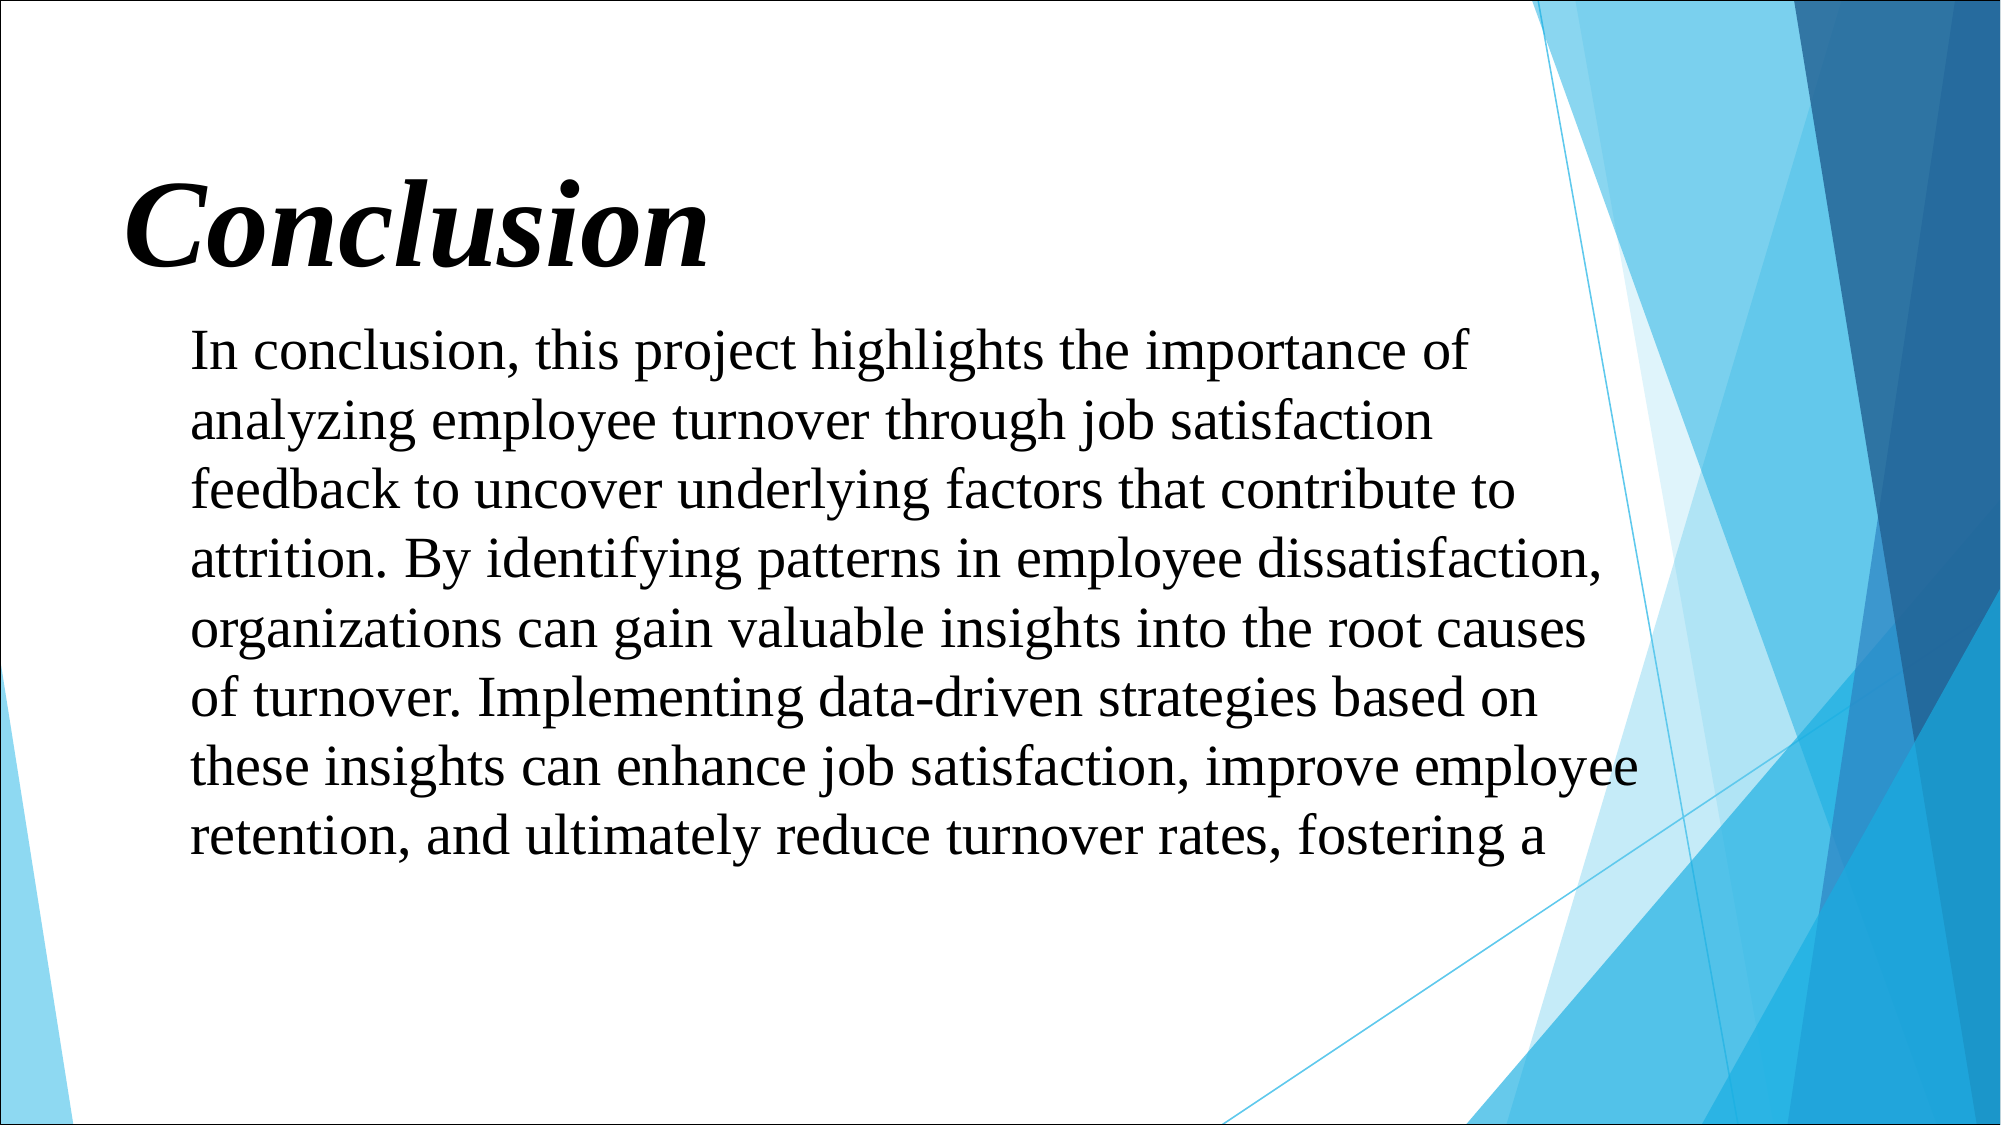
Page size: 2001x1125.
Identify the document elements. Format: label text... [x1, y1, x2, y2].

list In conclusion, this project highlights the importance of analyzing employee turnover through job satisfaction feedback to uncover underlying factors that contribute to attrition. By identifying patterns in employee dissatisfaction, organizations can gain valuable insights into the root causes of turnover. Implementing data-driven strategies based on these insights can enhance job satisfaction, improve employee retention, and ultimately reduce turnover rates, fostering a [188, 312, 1644, 953]
title Conclusion [121, 139, 717, 330]
